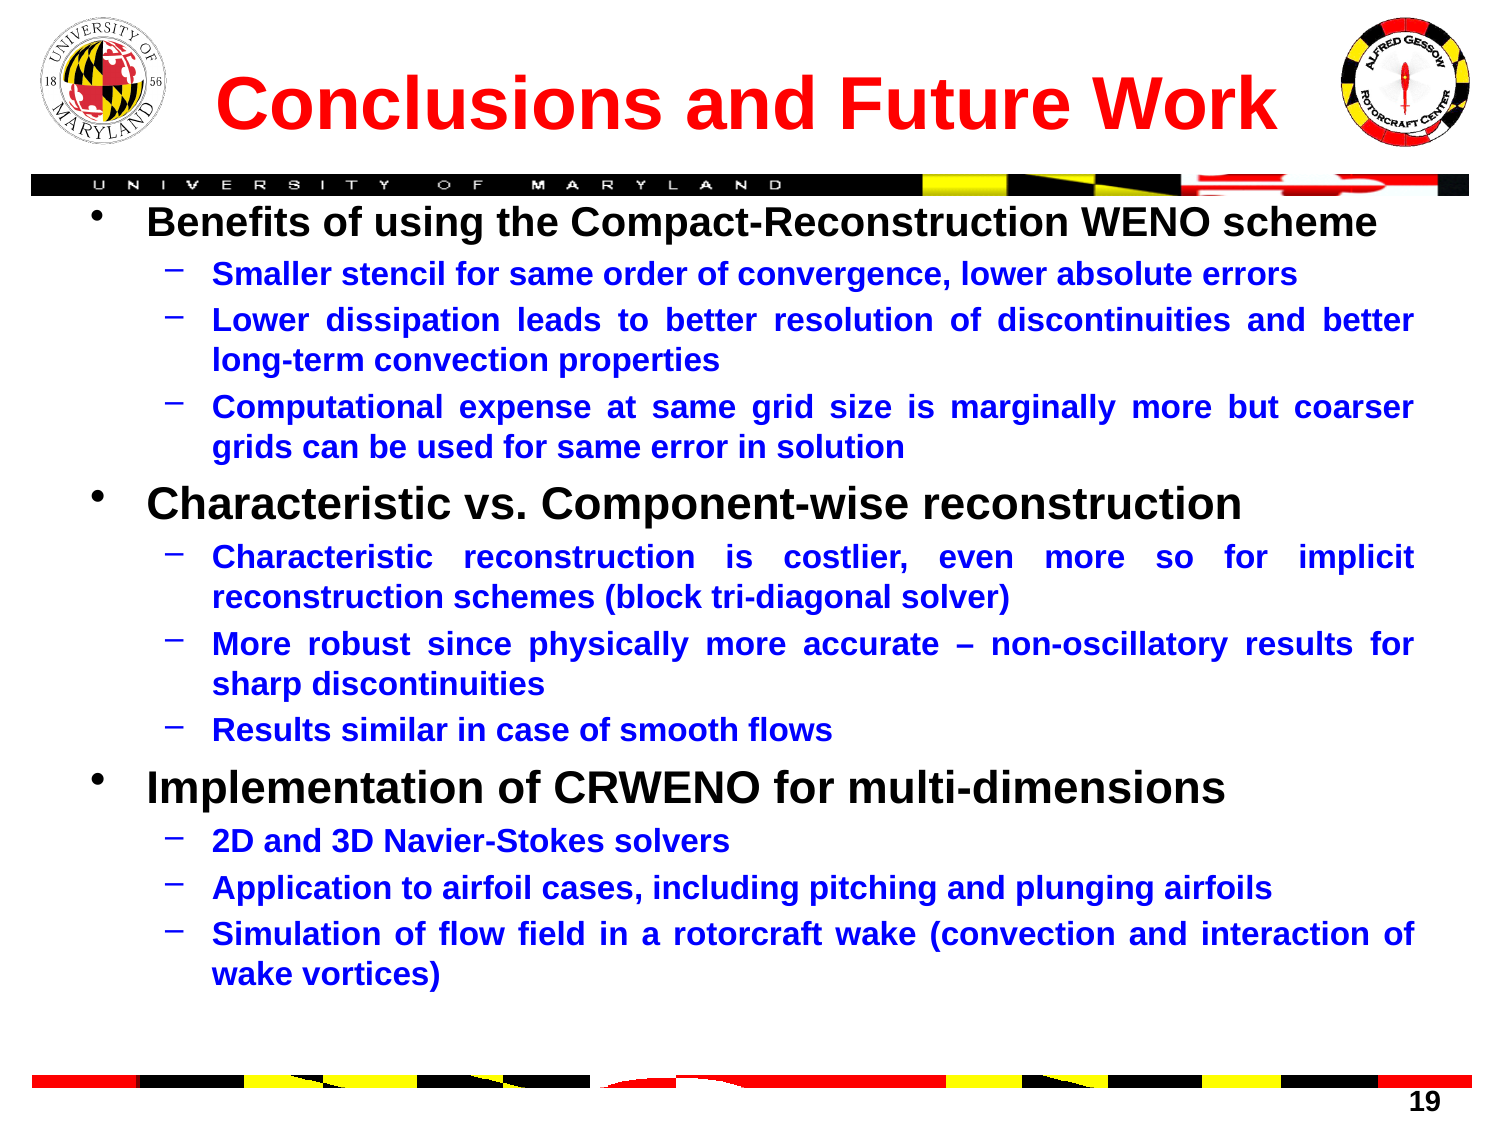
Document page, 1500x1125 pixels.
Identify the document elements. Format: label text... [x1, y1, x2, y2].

picture [32, 1075, 1472, 1088]
picture [28, 5, 178, 156]
picture [1334, 11, 1476, 153]
picture [31, 174, 1469, 196]
list Benefits of using the Compact-Reconstruction WENO scheme Smaller stencil for same order of convergence, lower absolute errors Lower dissipation leads to better resolution of discontinuities and better long-term convection properties Computational expense at same grid size is marginally more but coarser grids can be used for same error in solution Characteristic vs. Component-wise reconstruction Characteristic reconstruction is costlier, even more so for implicit reconstruction schemes (block tri-diagonal solver) More robust since physically more accurate – non-oscillatory results for sharp discontinuities Results similar in case of smooth flows Implementation of CRWENO for multi-dimensions 2D and 3D Navier-Stokes solvers Application to airfoil cases, including pitching and plunging airfoils Simulation of flow field in a rotorcraft wake (convection and interaction of wake vortices) [74, 187, 1432, 1063]
title Conclusions and Future Work [138, 23, 1357, 176]
